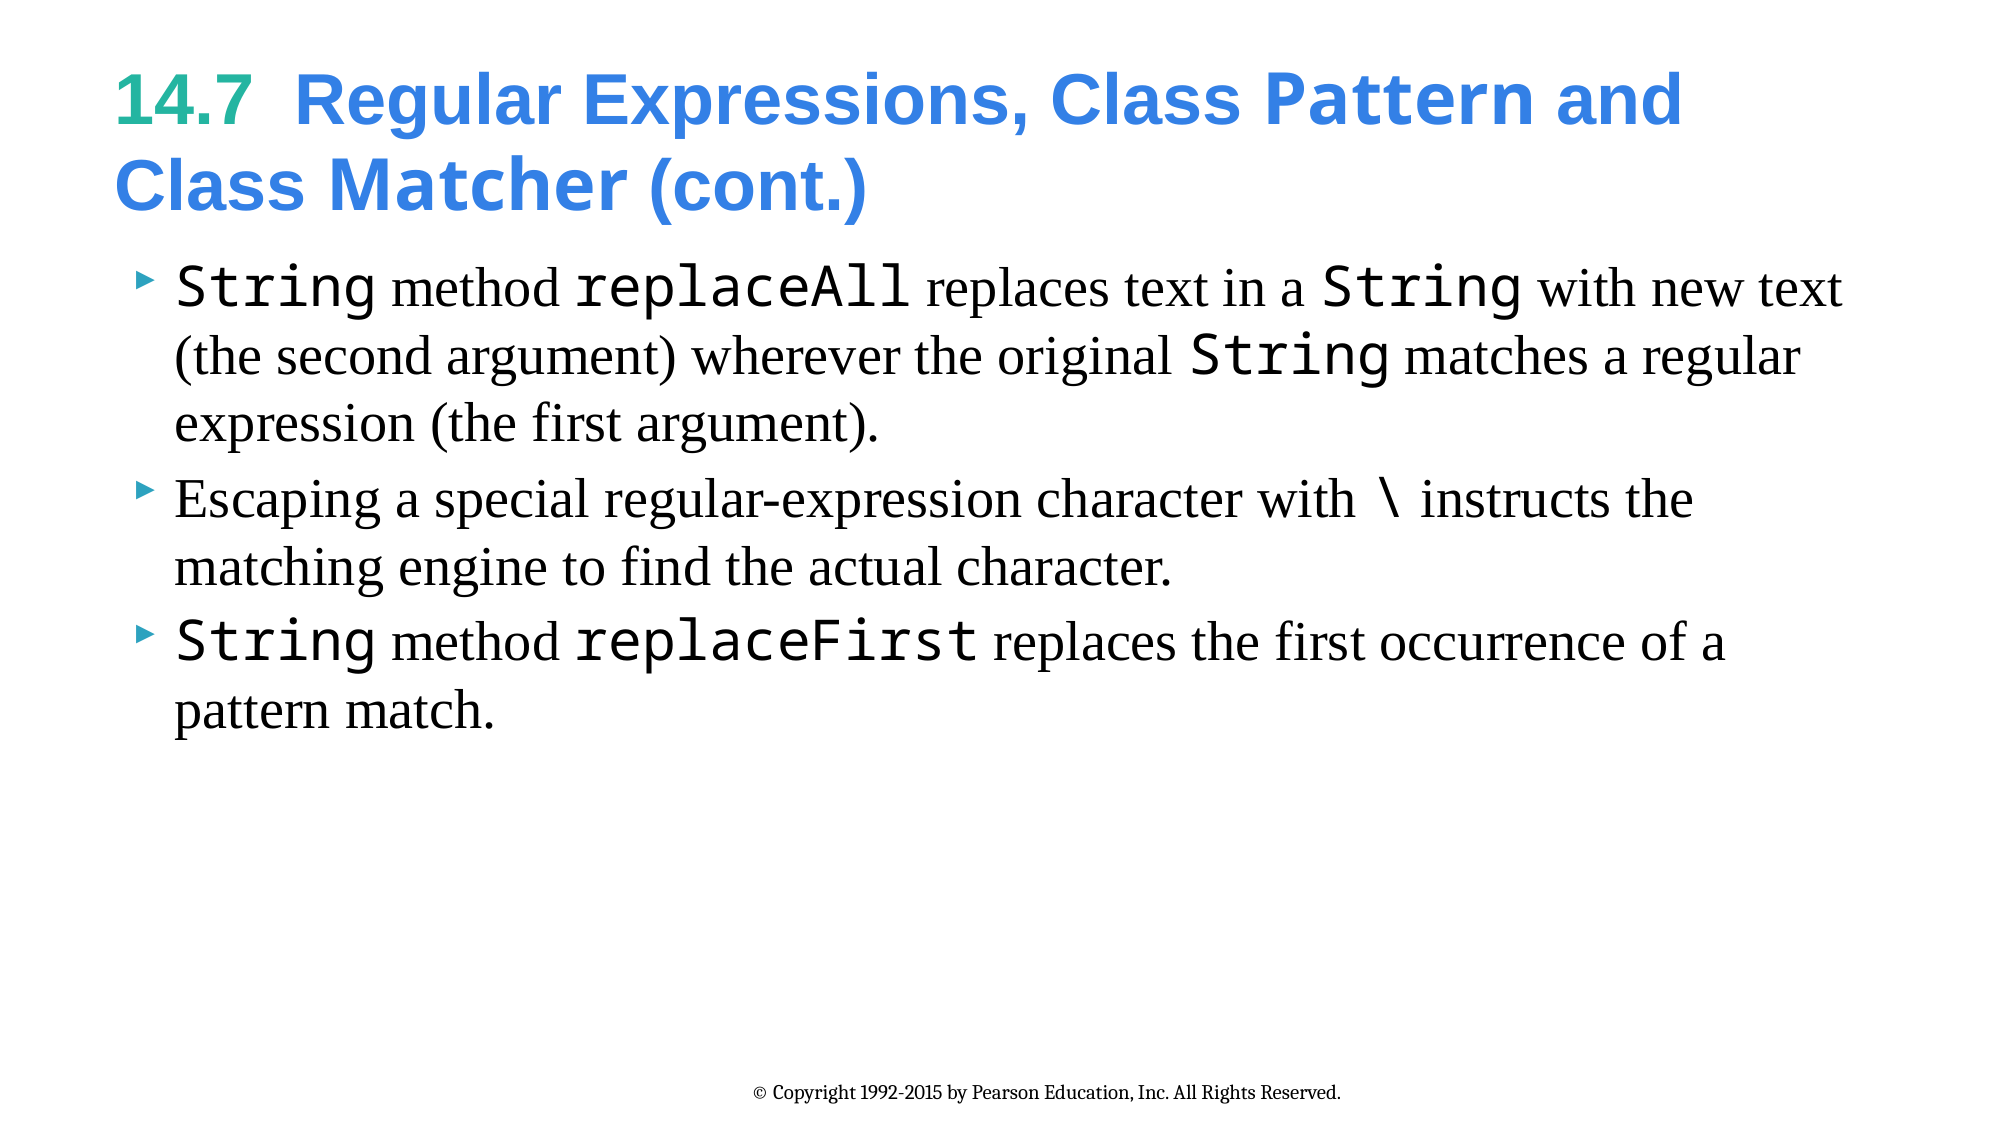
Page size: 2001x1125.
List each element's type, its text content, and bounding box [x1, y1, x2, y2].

title 14.7 Regular Expressions, Class Pattern and Class Matcher (cont.) [99, 45, 1900, 233]
list String method replaceAll replaces text in a String with new text (the second argument) wherever the original String matches a regular expression (the first argument). Escaping a special regular-expression character with \ instructs the matching engine to find the actual character. String method replaceFirst replaces the first occurrence of a pattern match. [99, 242, 1900, 986]
footer © Copyright 1992-2015 by Pearson Education, Inc. All Rights Reserved. [736, 1051, 1892, 1112]
